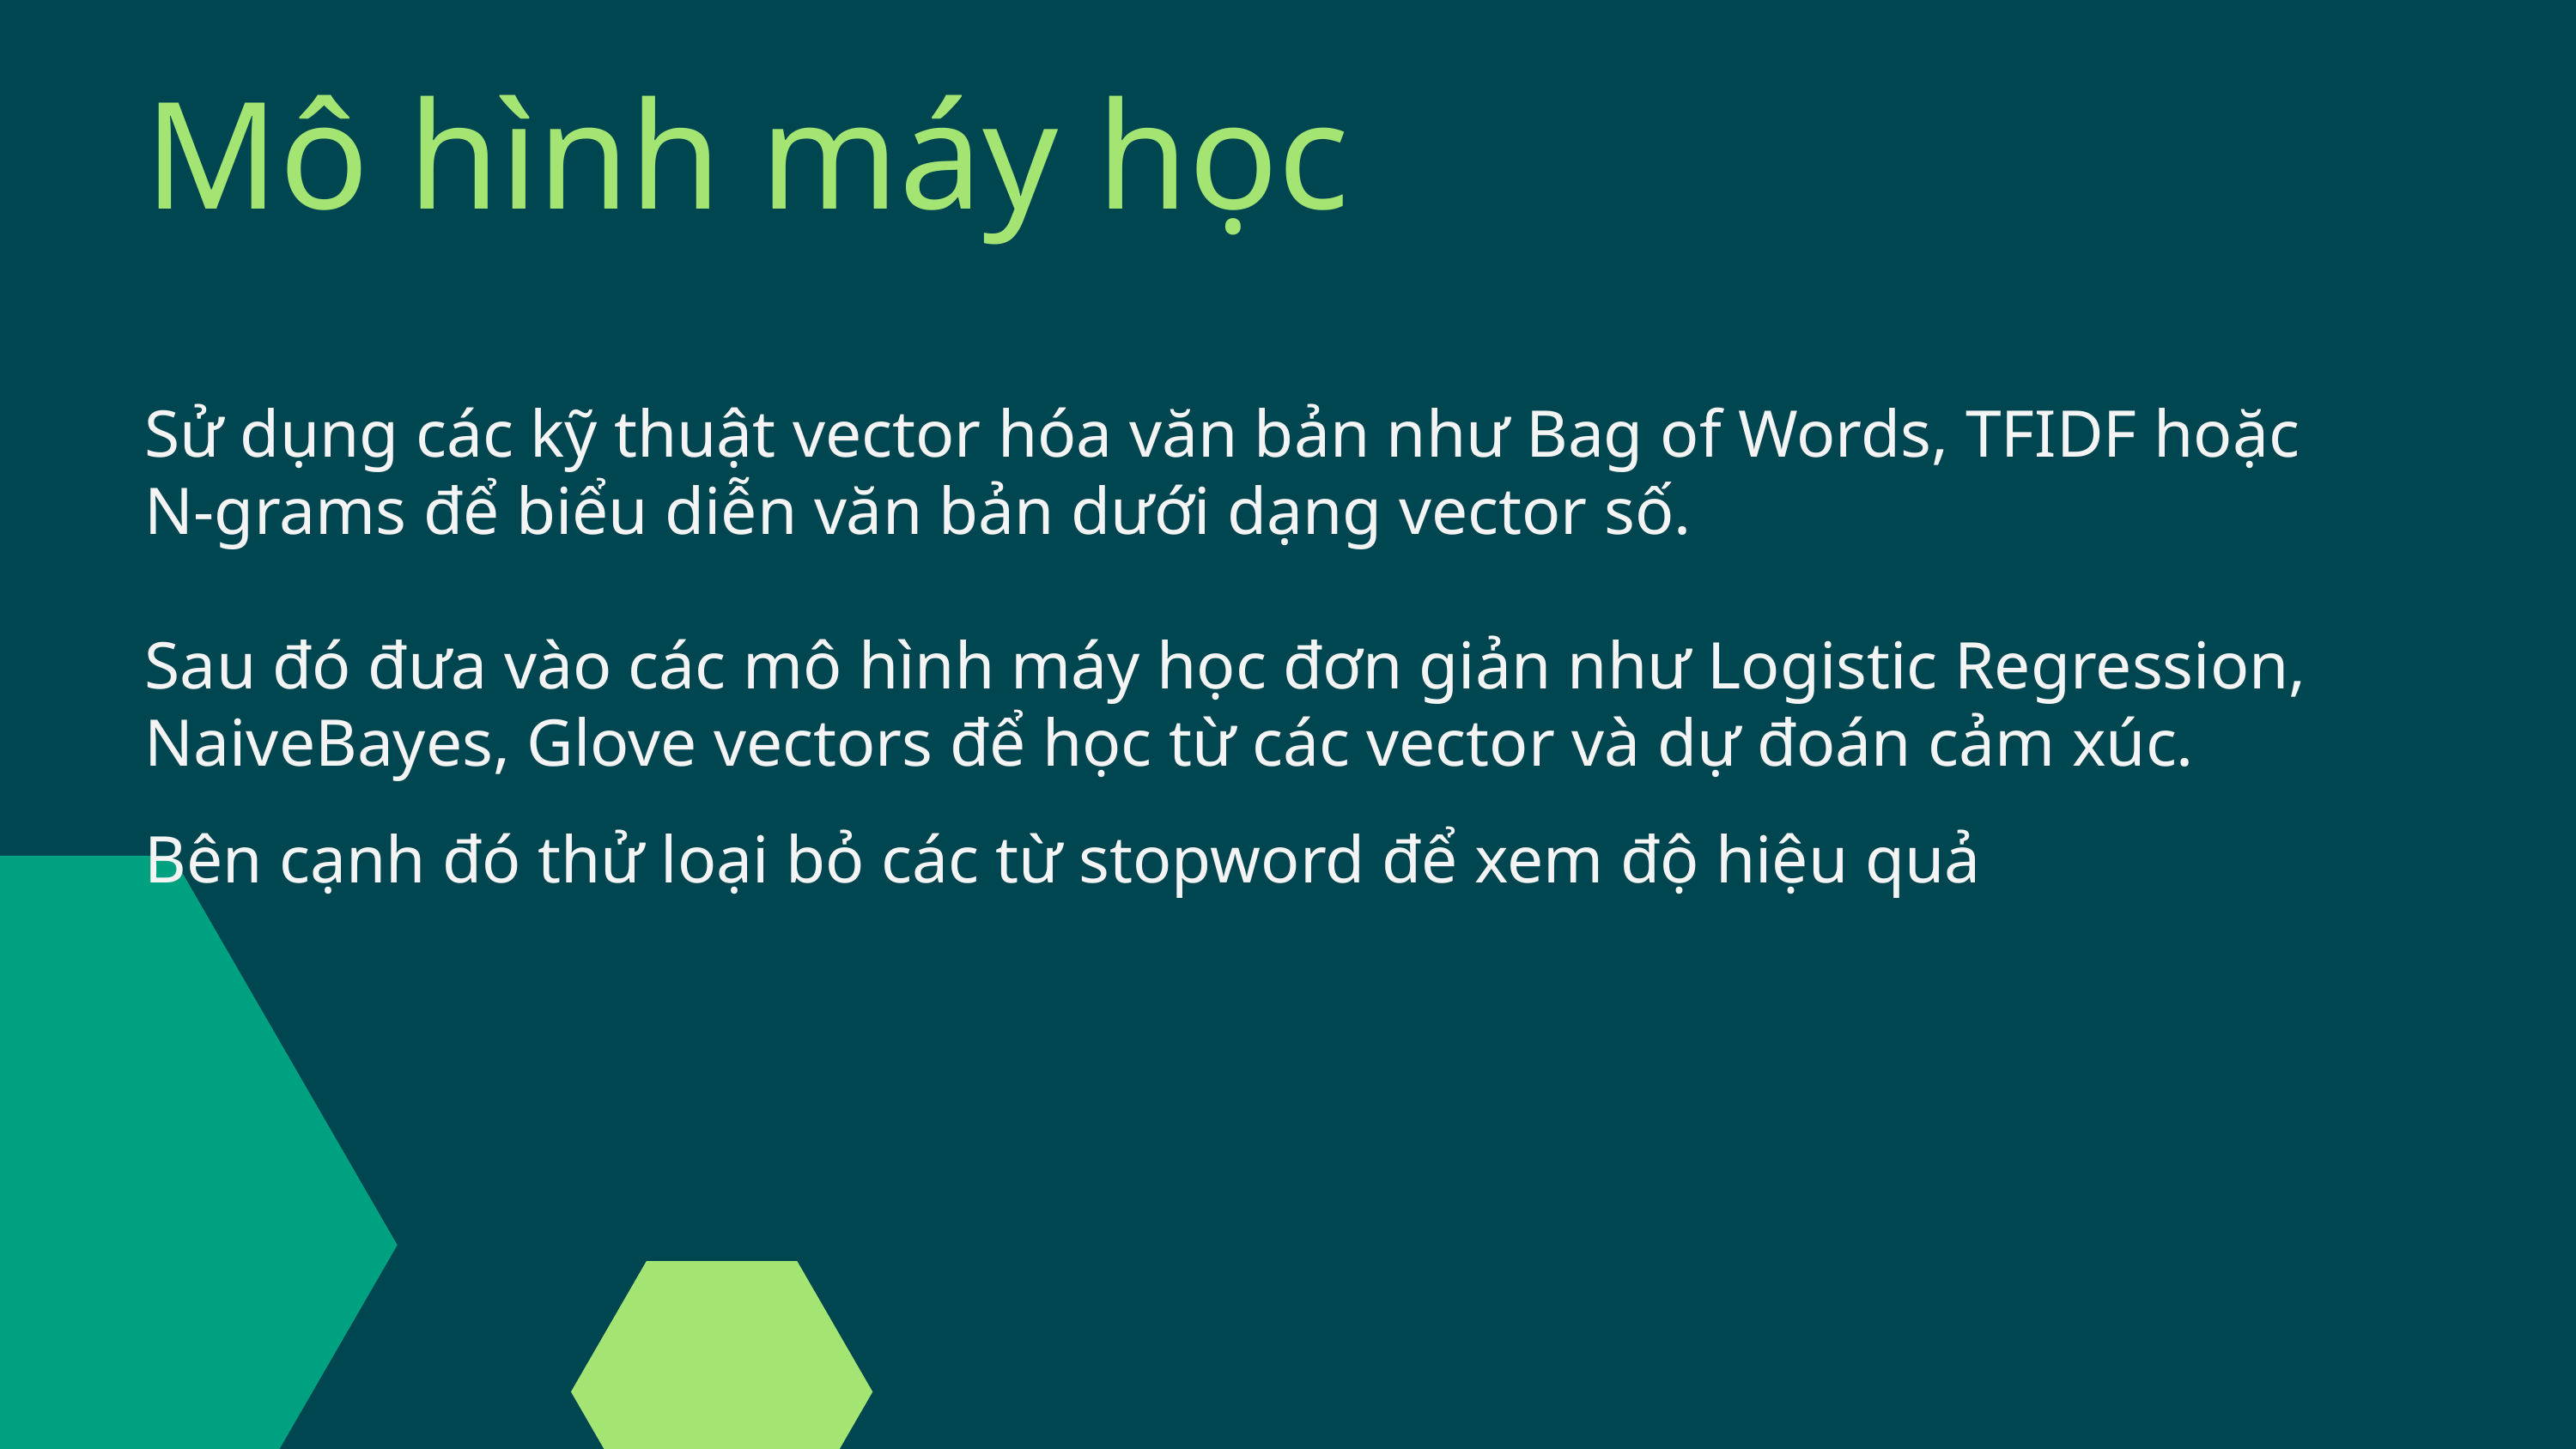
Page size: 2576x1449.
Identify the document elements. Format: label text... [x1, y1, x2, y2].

text_box Bên cạnh đó thử loại bỏ các từ stopword để xem độ hiệu quả [144, 819, 2362, 896]
text_box Sử dụng các kỹ thuật vector hóa văn bản như Bag of Words, TFIDF hoặc N-grams để biểu diễn văn bản dưới dạng vector số. Sau đó đưa vào các mô hình máy học đơn giản như Logistic Regression, NaiveBayes, Glove vectors để học từ các vector và dự đoán cảm xúc. [144, 392, 2362, 779]
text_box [570, 1260, 873, 1449]
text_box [0, 855, 398, 1449]
text_box Mô hình máy học [144, 45, 2225, 239]
